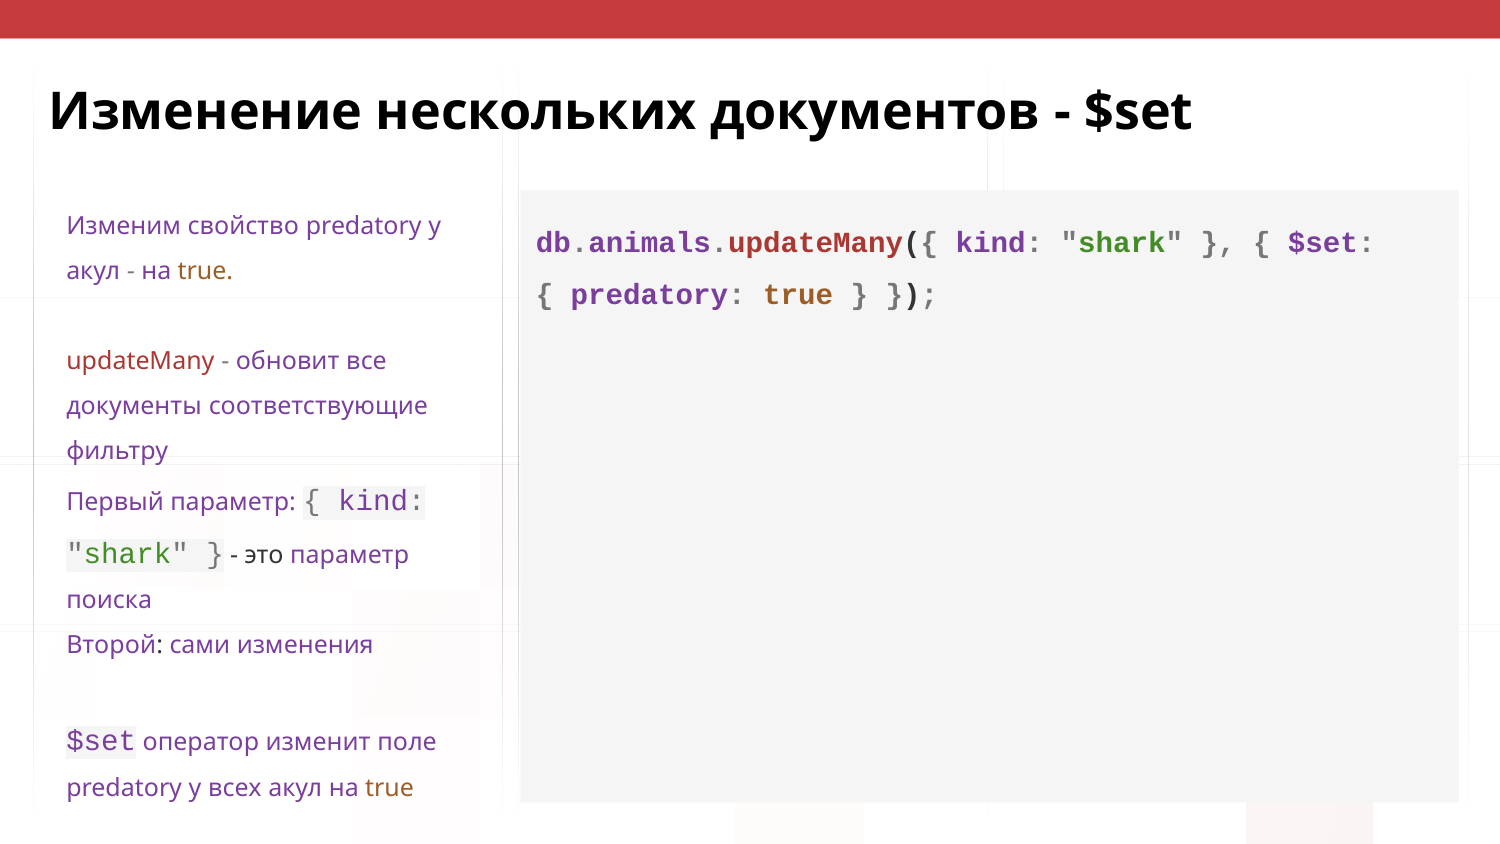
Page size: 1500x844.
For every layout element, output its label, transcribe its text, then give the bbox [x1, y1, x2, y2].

title Изменение нескольких документов - $set [33, 62, 1396, 157]
text_box Изменим свойство predatory у акул - на true. updateMany - обновит все документы соответствующие фильтру Первый параметр: { kind: "shark" } - это параметр поиска Второй: сами изменения $set оператор изменит поле predatory у всех акул на true [51, 179, 505, 289]
list db.animals.updateMany({ kind: "shark" }, { $set: { predatory: true } }); [520, 190, 1459, 803]
picture [0, 0, 1500, 844]
